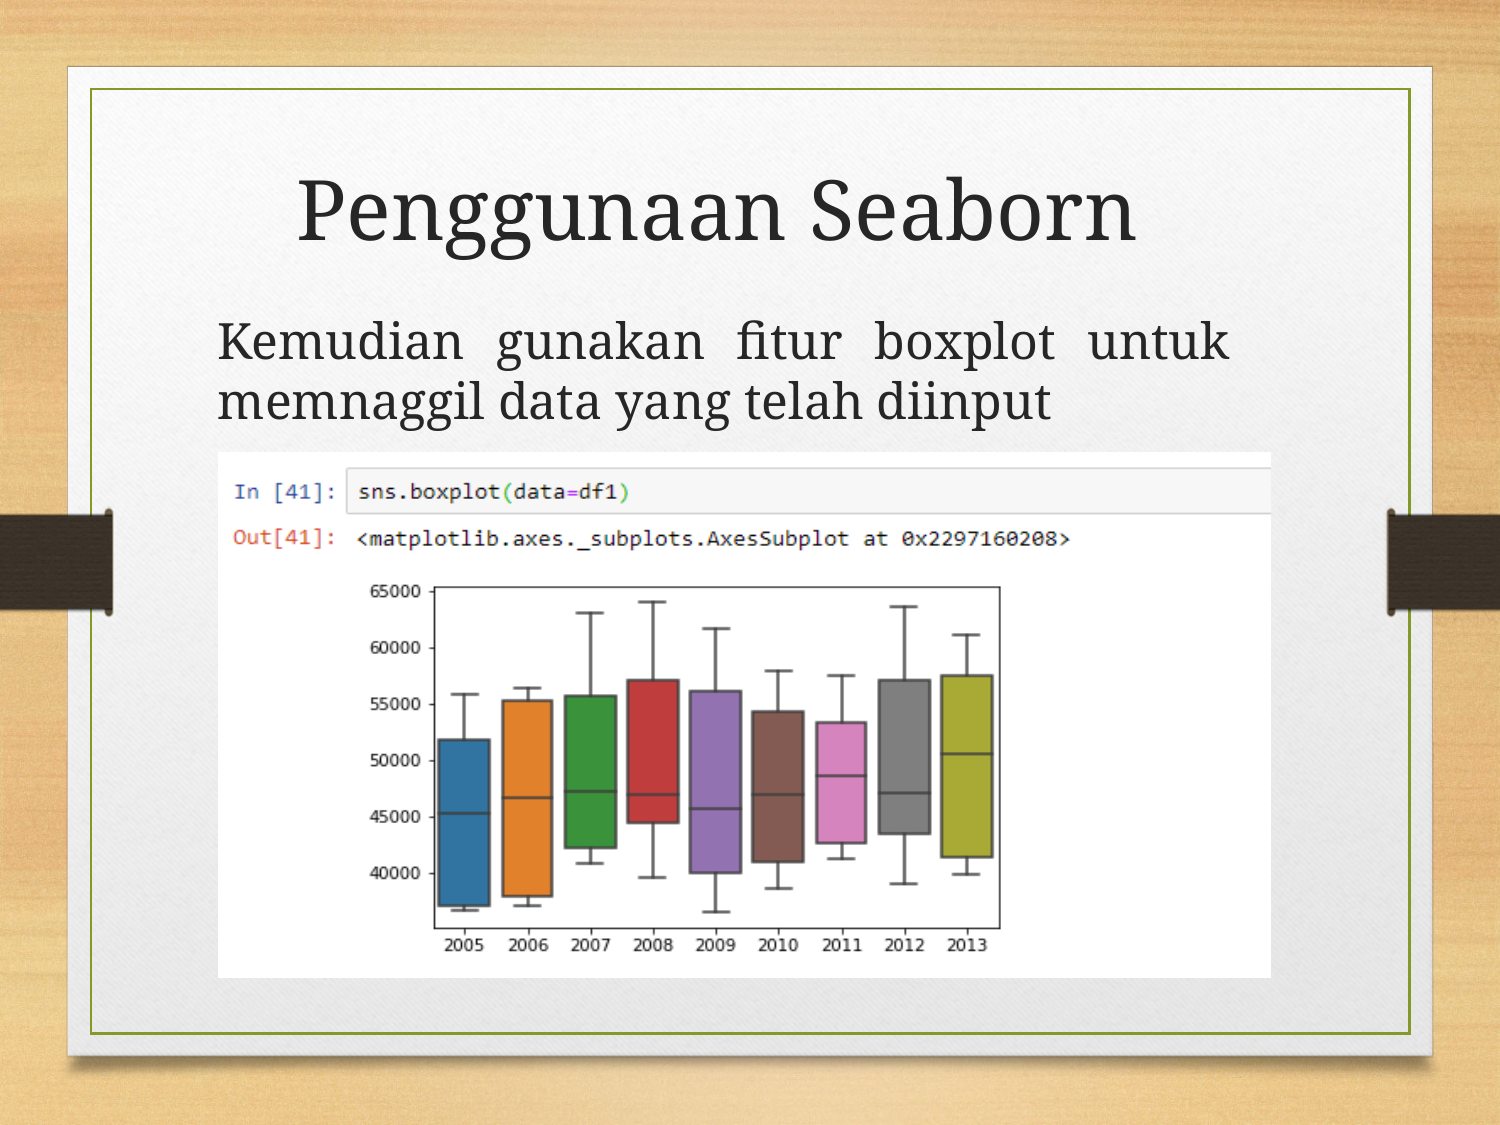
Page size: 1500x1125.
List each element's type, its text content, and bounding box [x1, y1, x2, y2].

title Penggunaan Seaborn [183, 113, 1252, 302]
picture [0, 0, 1500, 1125]
list Kemudian gunakan fitur boxplot untuk memnaggil data yang telah diinput [195, 301, 1246, 456]
